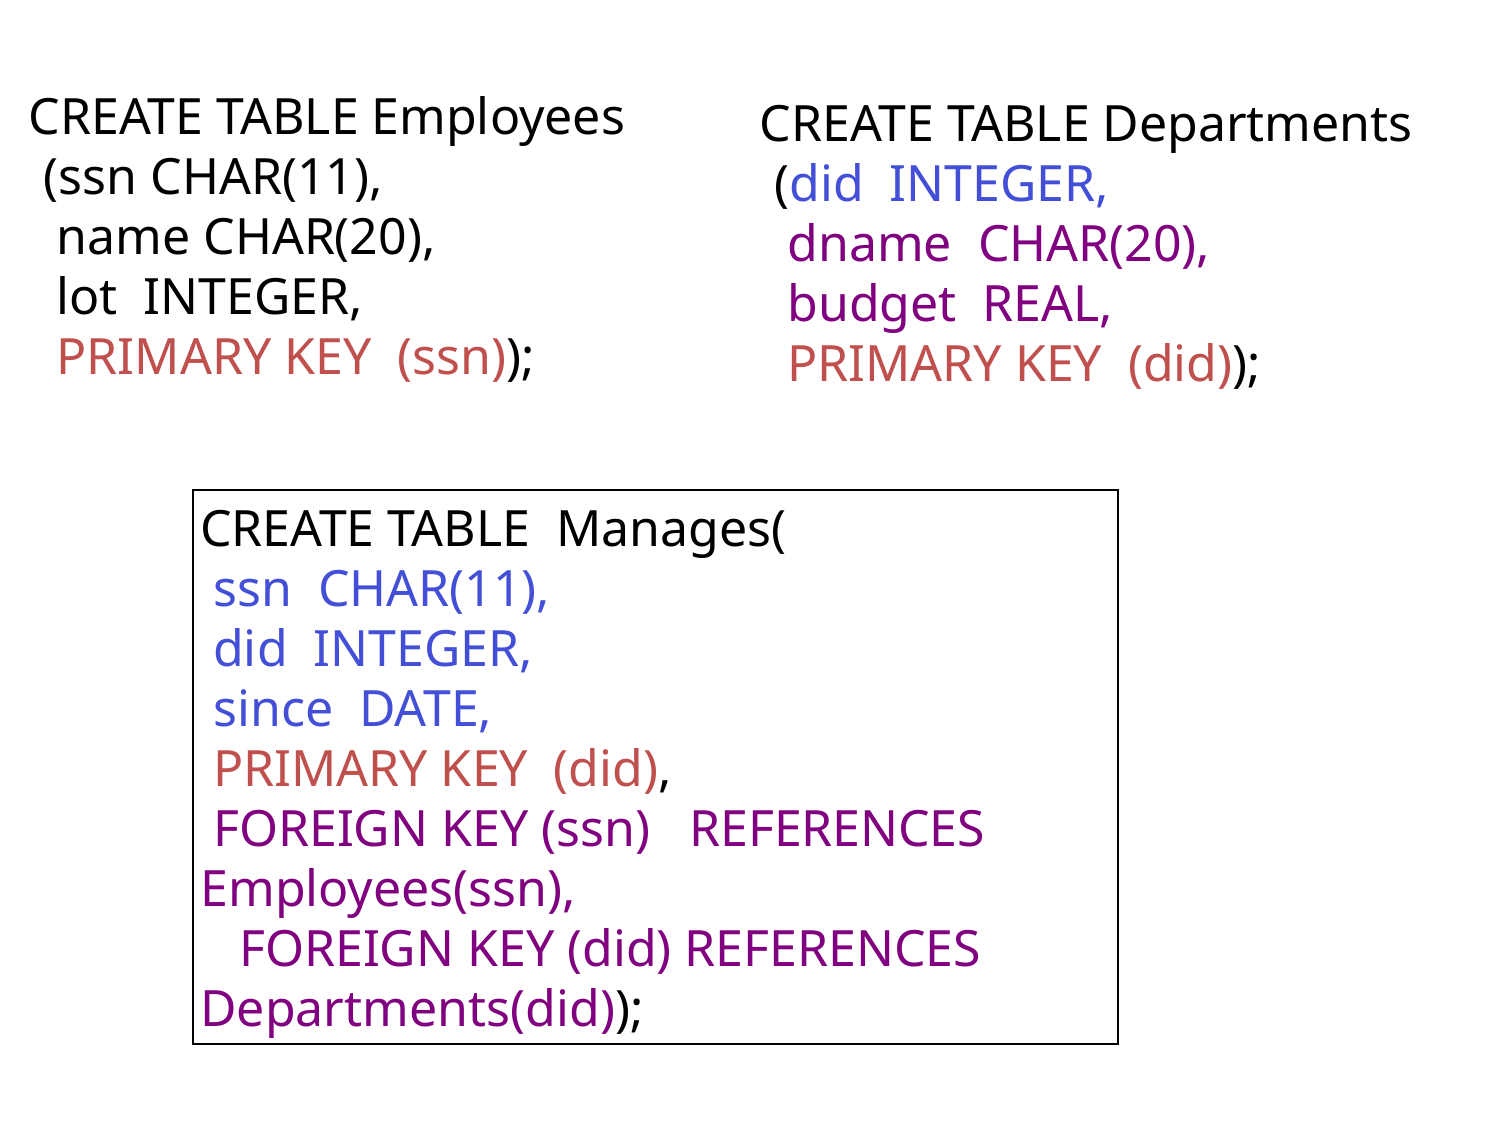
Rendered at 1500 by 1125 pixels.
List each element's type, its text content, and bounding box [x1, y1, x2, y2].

text_box CREATE TABLE Employees (ssn CHAR(11), name CHAR(20), lot INTEGER, PRIMARY KEY (ssn)); [10, 77, 745, 393]
text_box CREATE TABLE Manages( ssn CHAR(11), did INTEGER, since DATE, PRIMARY KEY (did), FOREIGN KEY (ssn) REFERENCES Employees(ssn), FOREIGN KEY (did) REFERENCES Departments(did)); [193, 489, 1118, 1045]
text_box CREATE TABLE Departments (did INTEGER, dname CHAR(20), budget REAL, PRIMARY KEY (did)); [741, 84, 1500, 399]
